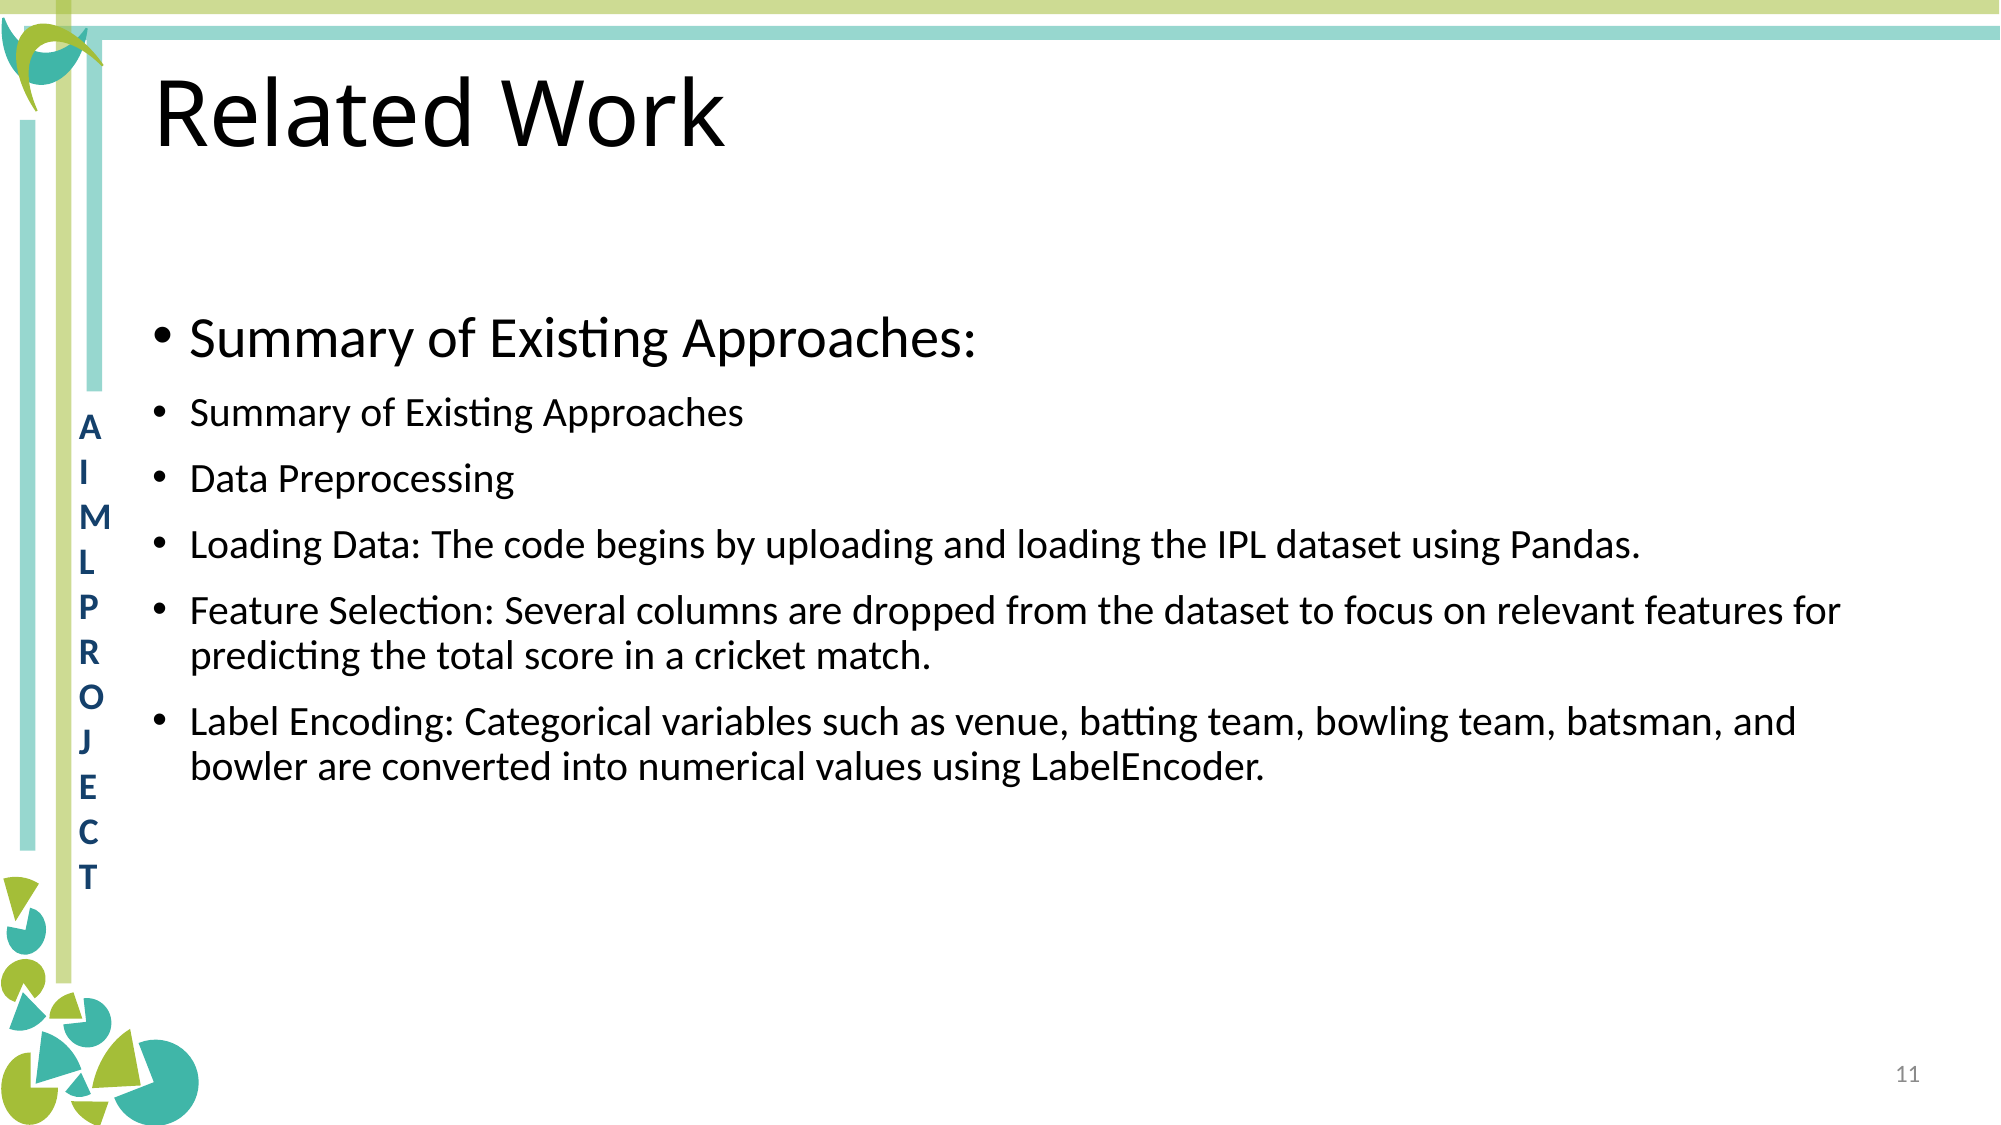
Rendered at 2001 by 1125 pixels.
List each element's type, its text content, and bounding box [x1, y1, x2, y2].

title Related Work [137, 59, 1863, 278]
slide_number 11 [1485, 1042, 1936, 1103]
list Summary of Existing Approaches: Summary of Existing Approaches Data Preprocessing Loading Data: The code begins by uploading and loading the IPL dataset using Pandas. Feature Selection: Several columns are dropped from the dataset to focus on relevant features for predicting the total score in a cricket match. Label Encoding: Categorical variables such as venue, batting team, bowling team, batsman, and bowler are converted into numerical values using LabelEncoder. [137, 299, 1863, 1014]
